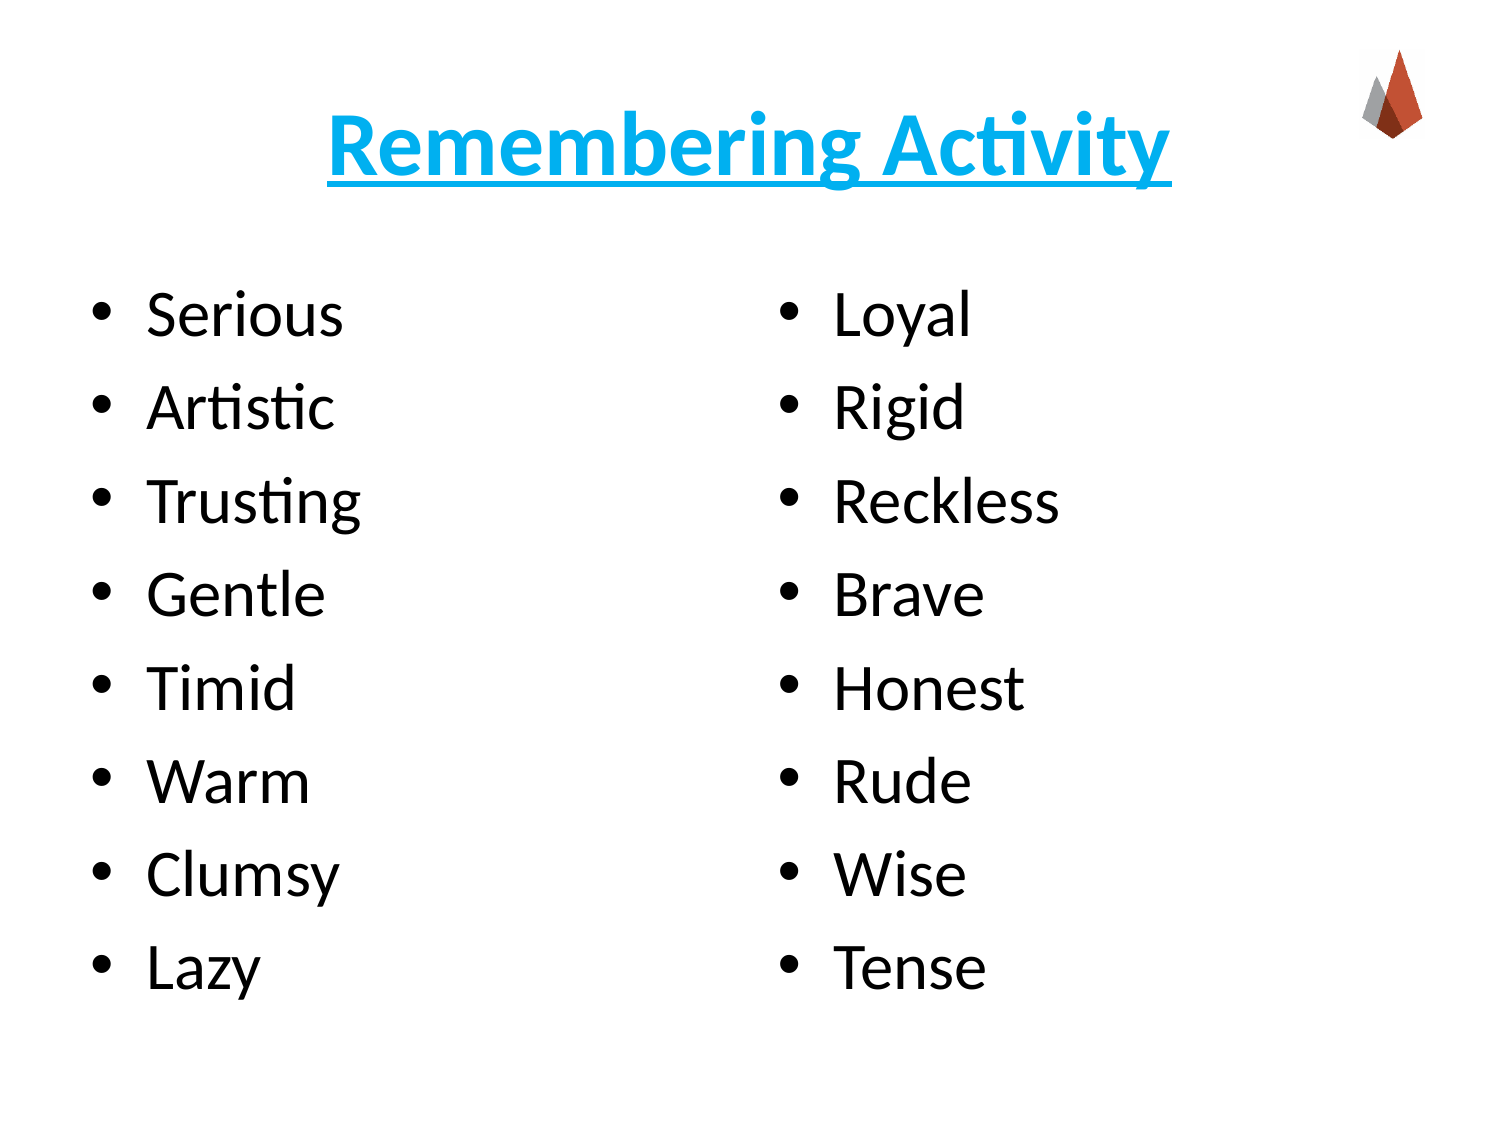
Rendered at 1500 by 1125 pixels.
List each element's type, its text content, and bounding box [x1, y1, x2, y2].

list Loyal Rigid Reckless Brave Honest Rude Wise Tense [762, 262, 1425, 1005]
list Serious Artistic Trusting Gentle Timid Warm Clumsy Lazy [75, 262, 738, 1005]
title Remembering Activity [75, 45, 1425, 233]
